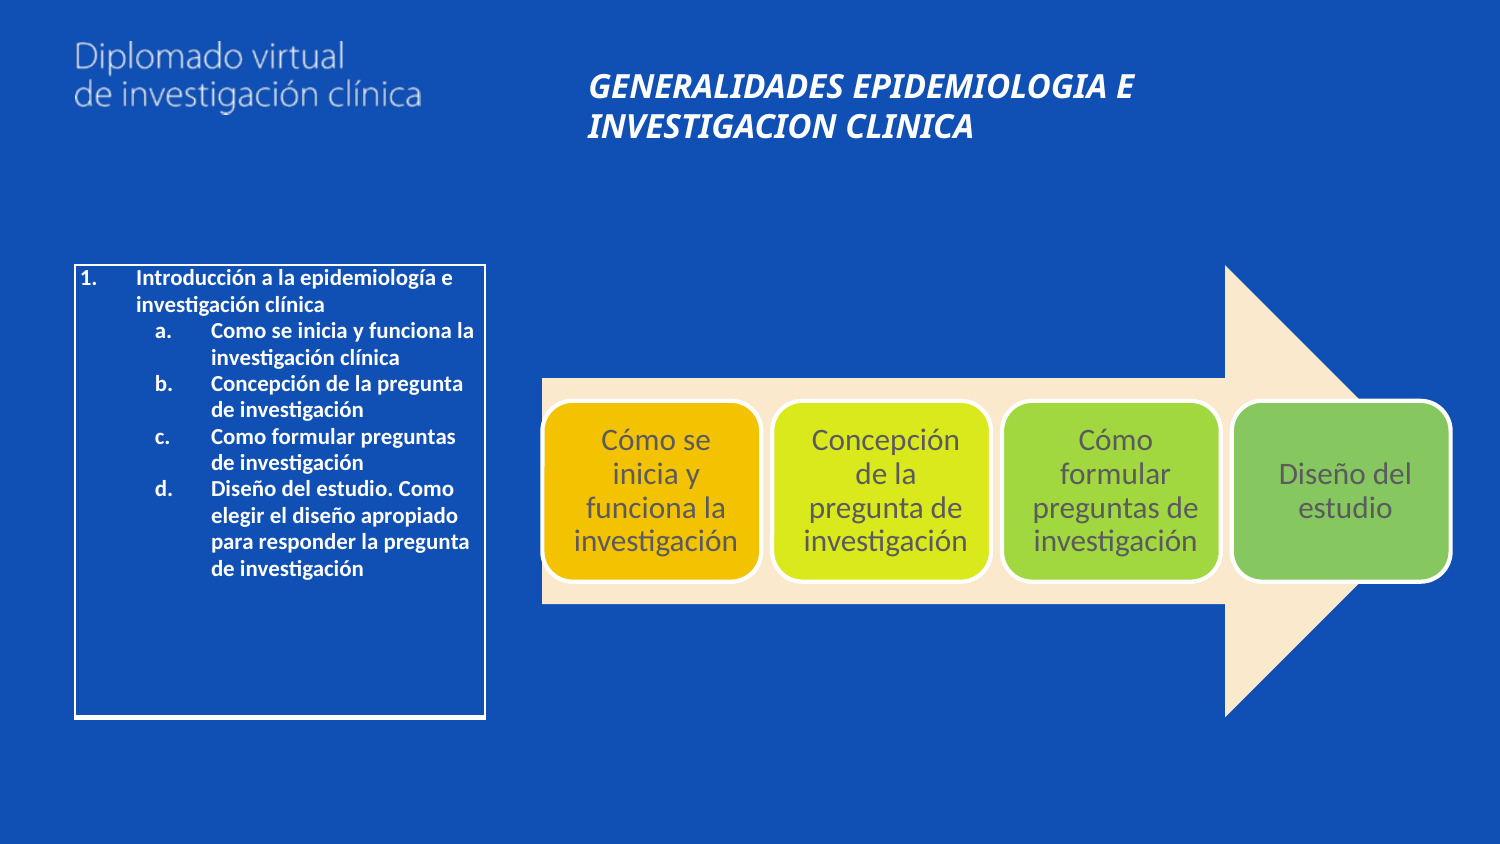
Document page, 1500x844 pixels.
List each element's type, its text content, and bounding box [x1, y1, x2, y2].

picture [75, 41, 421, 115]
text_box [541, 264, 1452, 718]
title GENERALIDADES EPIDEMIOLOGIA E INVESTIGACION CLINICA [573, 41, 1154, 169]
table_header Introducción a la epidemiología e investigación clínica Como se inicia y funciona la investigación clínica Concepción de la pregunta de investigación Como formular preguntas de investigación Diseño del estudio. Como elegir el diseño apropiado para responder la pregunta de investigación [76, 266, 484, 715]
